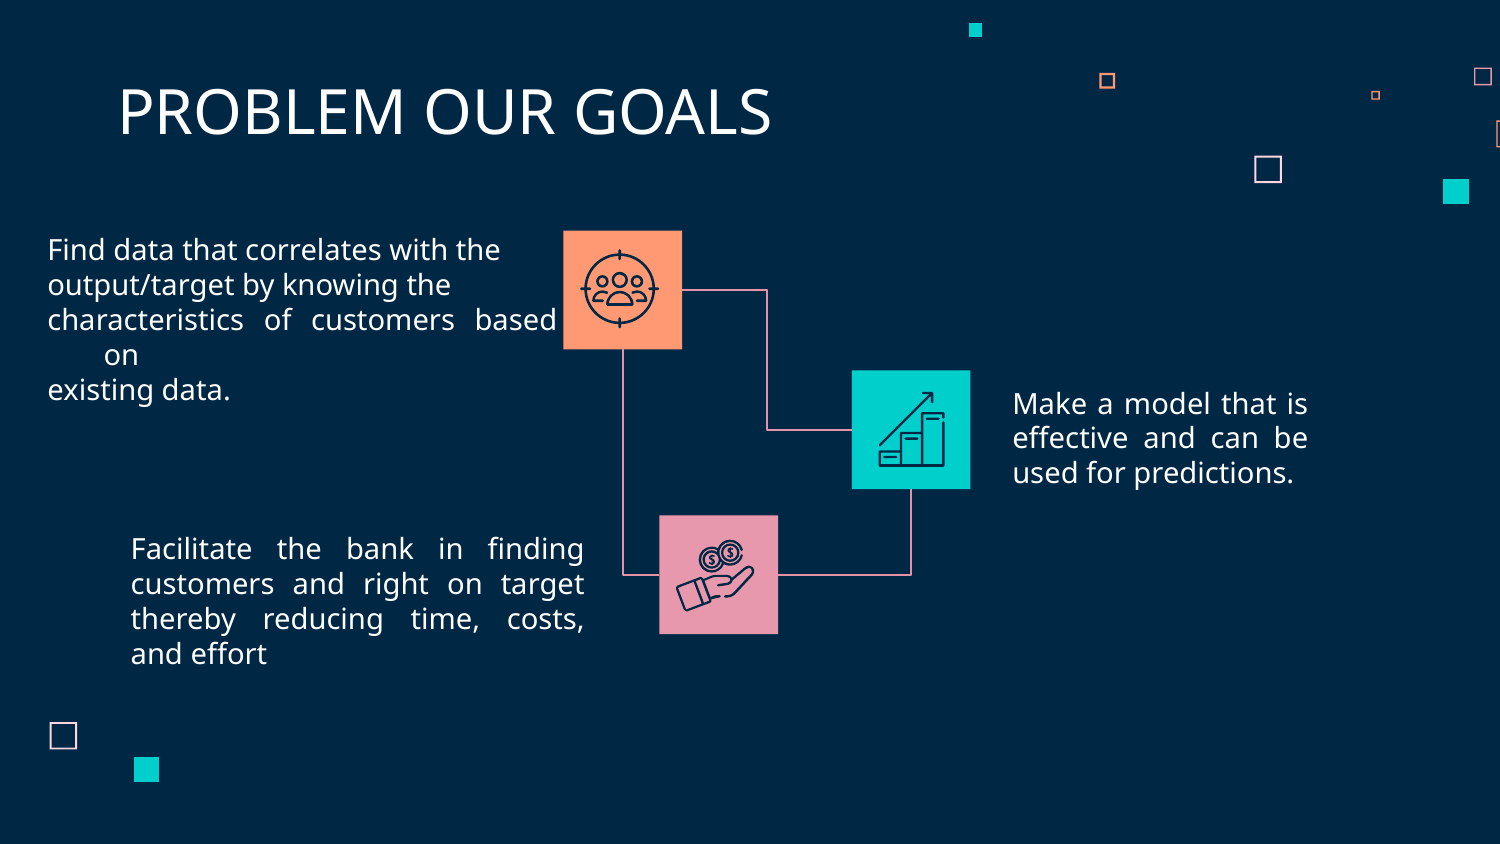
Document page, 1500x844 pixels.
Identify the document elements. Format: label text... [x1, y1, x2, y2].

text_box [579, 248, 660, 329]
text_box [851, 370, 971, 490]
title PROBLEM OUR GOALS [101, 67, 1068, 163]
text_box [675, 539, 756, 612]
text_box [681, 289, 853, 430]
subtitle Find data that correlates with the output/target by knowing the characteristics of customers based on existing data. [13, 216, 573, 367]
text_box [659, 515, 779, 635]
subtitle Make a model that is effective and can be used for predictions. [997, 369, 1324, 507]
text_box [622, 349, 660, 576]
subtitle Facilitate the bank in finding customers and right on target thereby reducing time, costs, and effort [115, 515, 601, 678]
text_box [878, 391, 945, 467]
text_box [801, 465, 888, 599]
text_box [563, 230, 683, 350]
